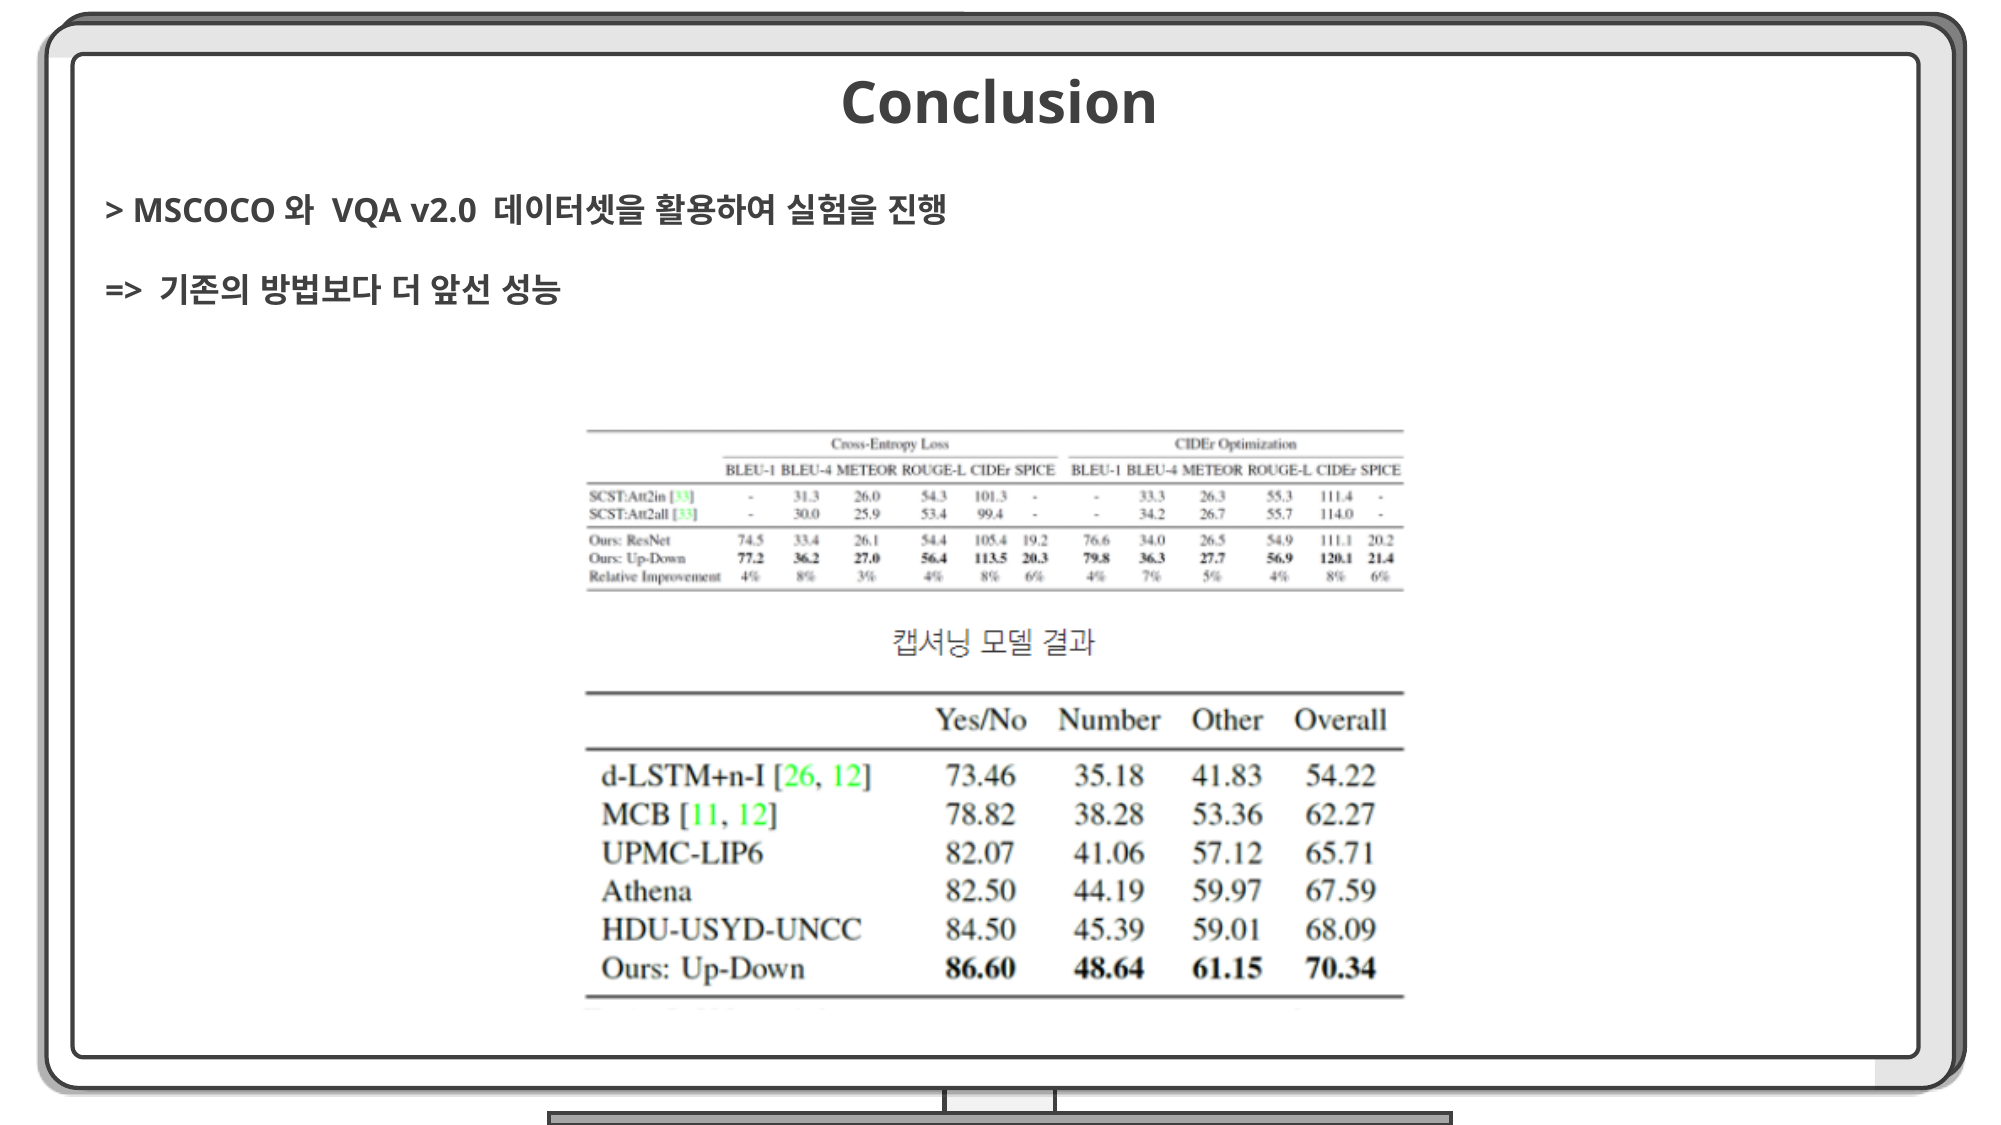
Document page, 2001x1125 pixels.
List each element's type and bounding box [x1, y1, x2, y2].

text_box [45, 13, 1965, 1125]
picture [578, 415, 1413, 1010]
